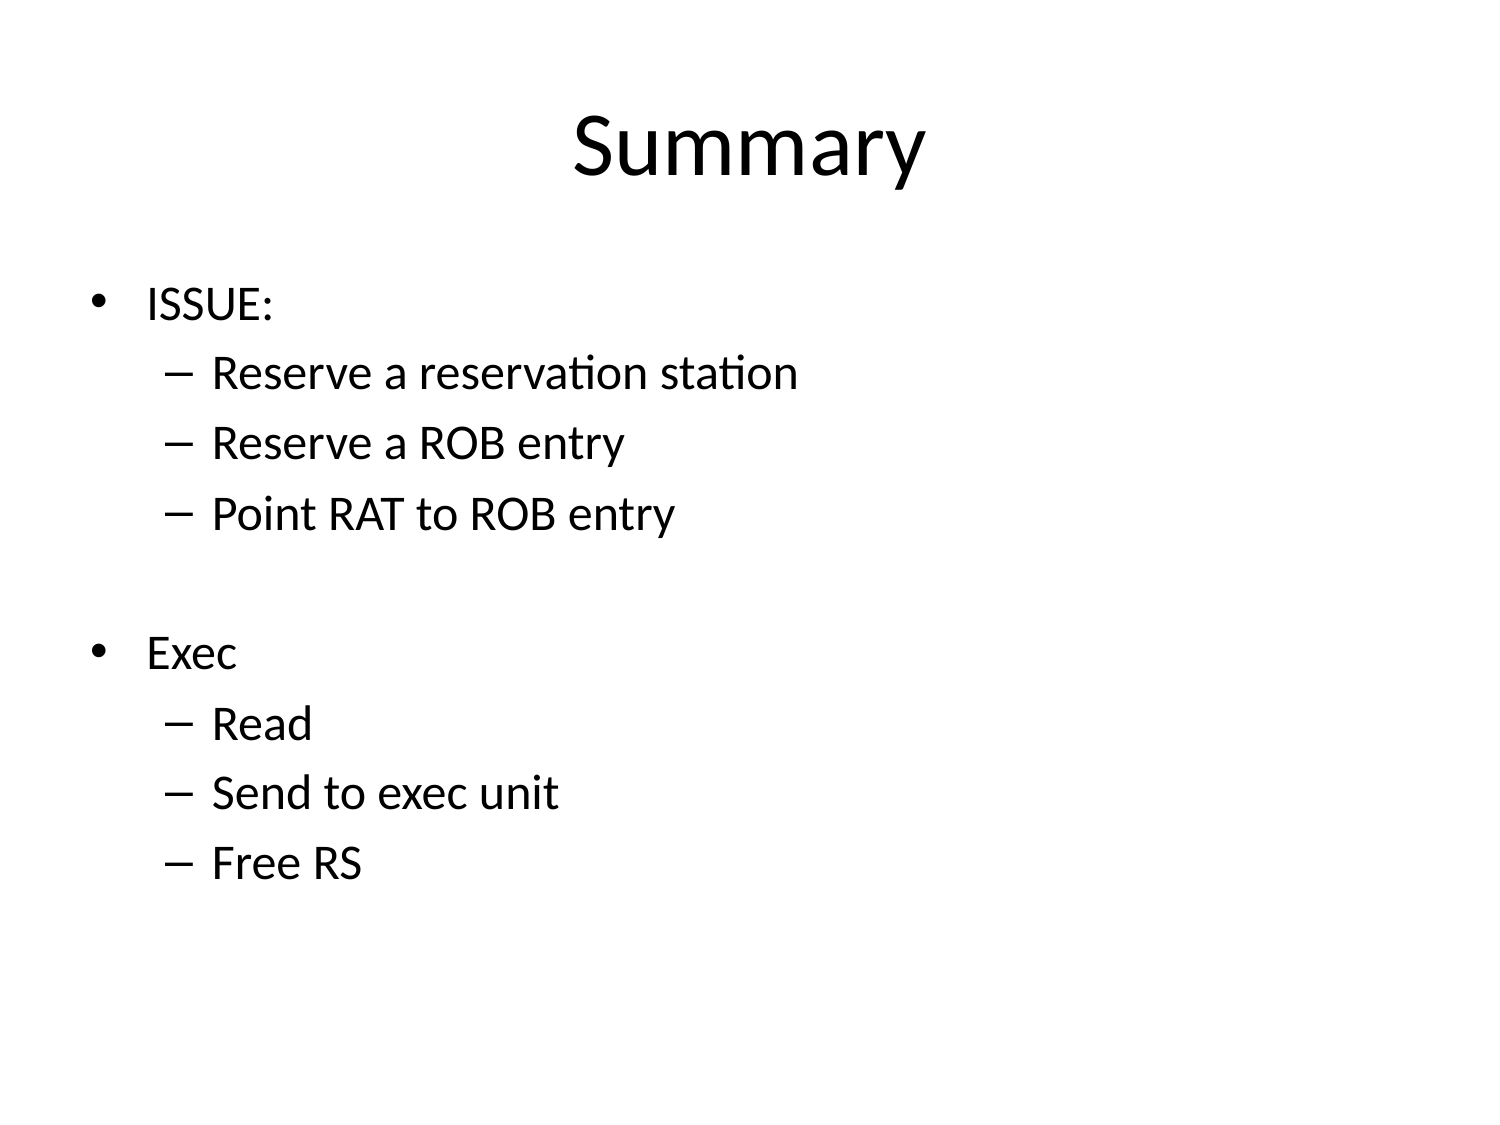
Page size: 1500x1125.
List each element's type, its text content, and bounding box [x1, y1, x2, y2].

list ISSUE: Reserve a reservation station Reserve a ROB entry Point RAT to ROB entry Exec Read Send to exec unit Free RS [75, 262, 1425, 1005]
title Summary [75, 45, 1425, 233]
